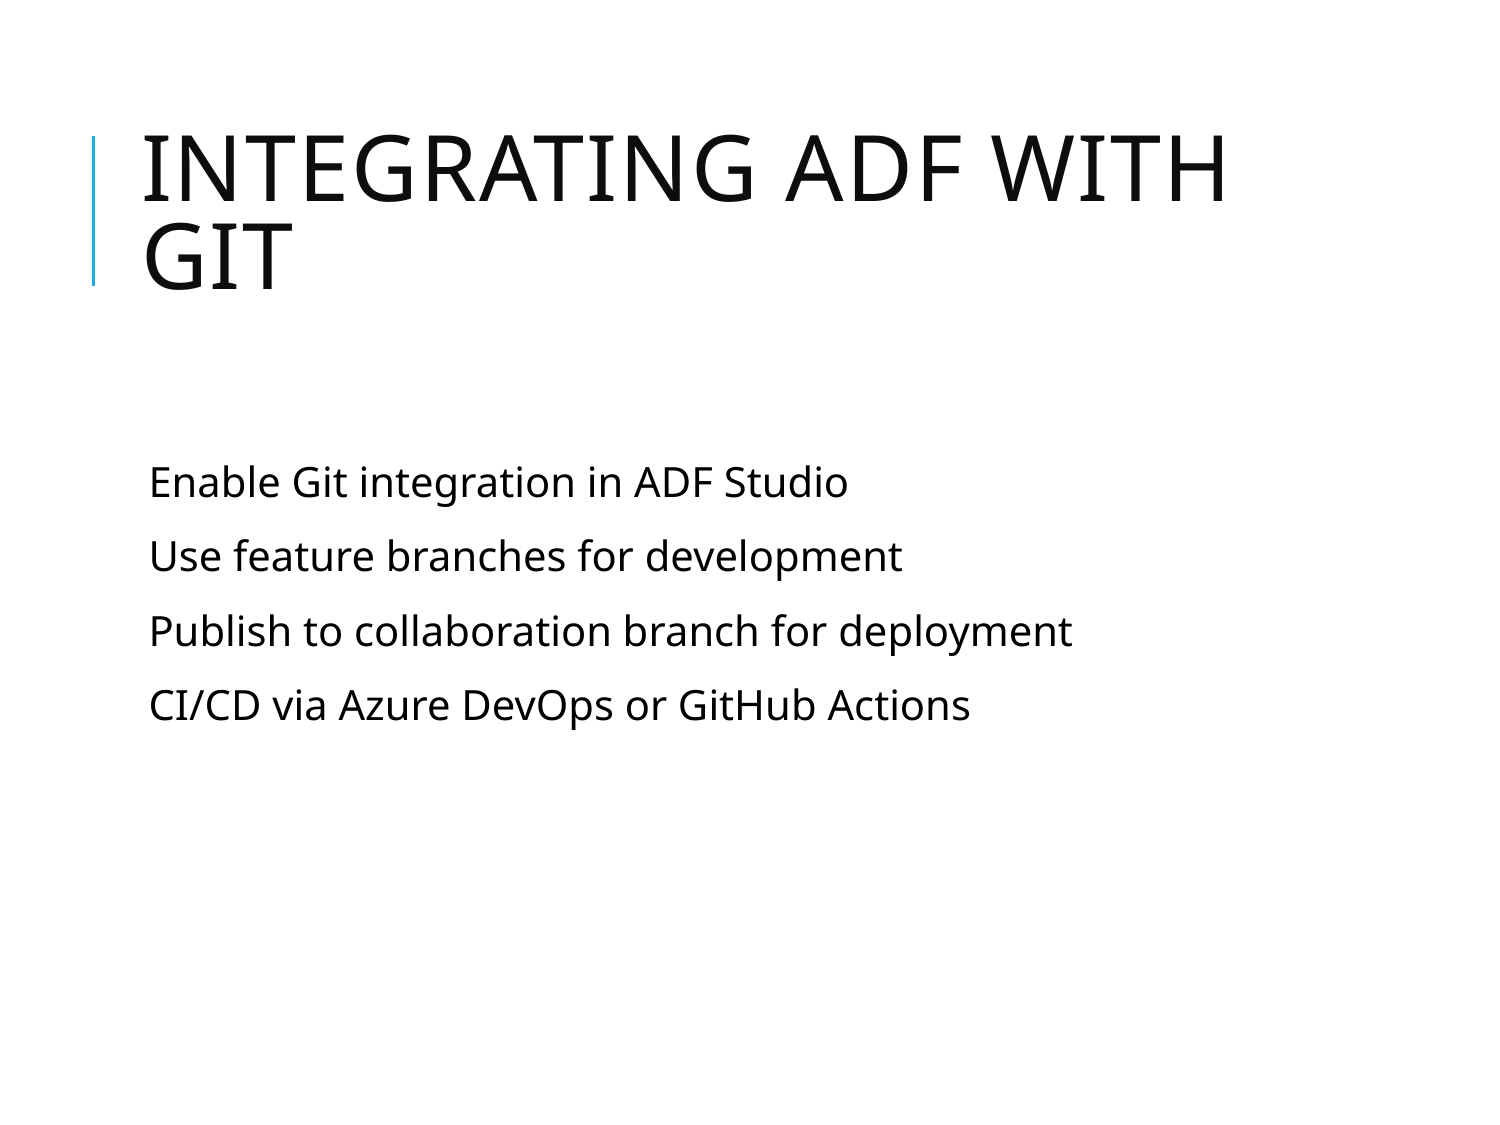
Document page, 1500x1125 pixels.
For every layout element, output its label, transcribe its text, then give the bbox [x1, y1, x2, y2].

list Enable Git integration in ADF Studio Use feature branches for development Publish to collaboration branch for deployment CI/CD via Azure DevOps or GitHub Actions [126, 375, 1322, 1035]
title Integrating ADF with Git [126, 96, 1322, 342]
